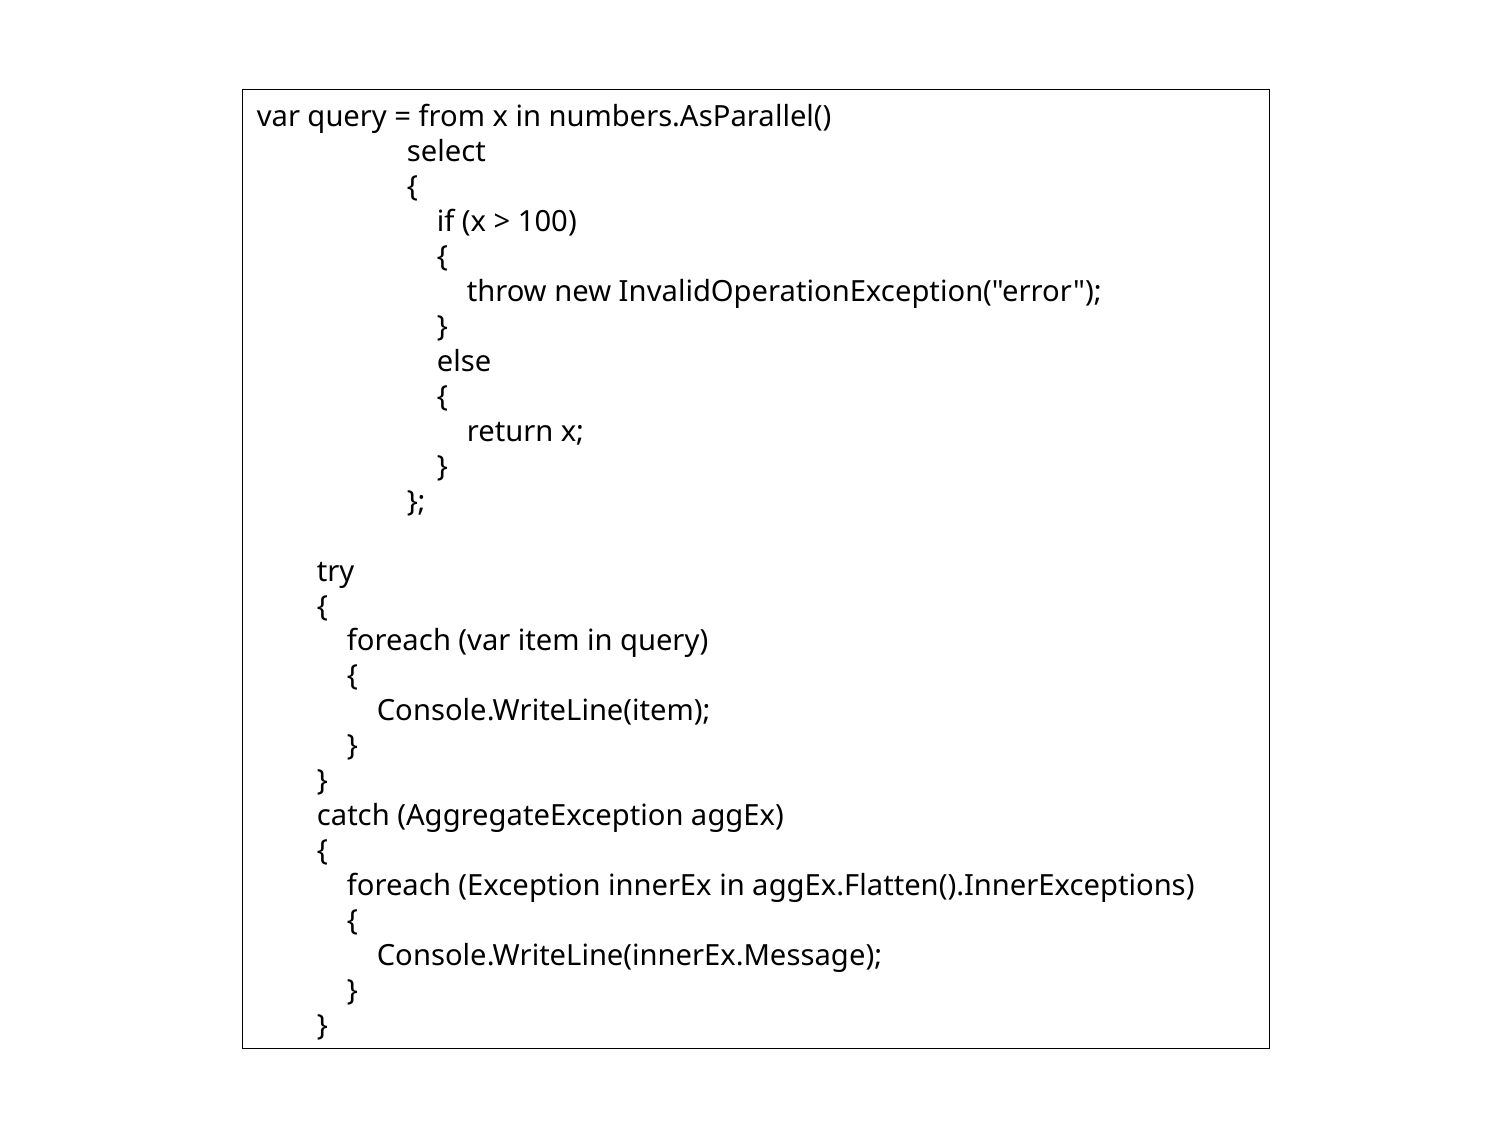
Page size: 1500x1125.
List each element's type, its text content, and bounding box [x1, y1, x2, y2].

text_box var query = from x in numbers.AsParallel() select { if (x > 100) { throw new InvalidOperationException("error"); } else { return x; } }; try { foreach (var item in query) { Console.WriteLine(item); } } catch (AggregateException aggEx) { foreach (Exception innerEx in aggEx.Flatten().InnerExceptions) { Console.WriteLine(innerEx.Message); } } [242, 89, 1270, 1049]
